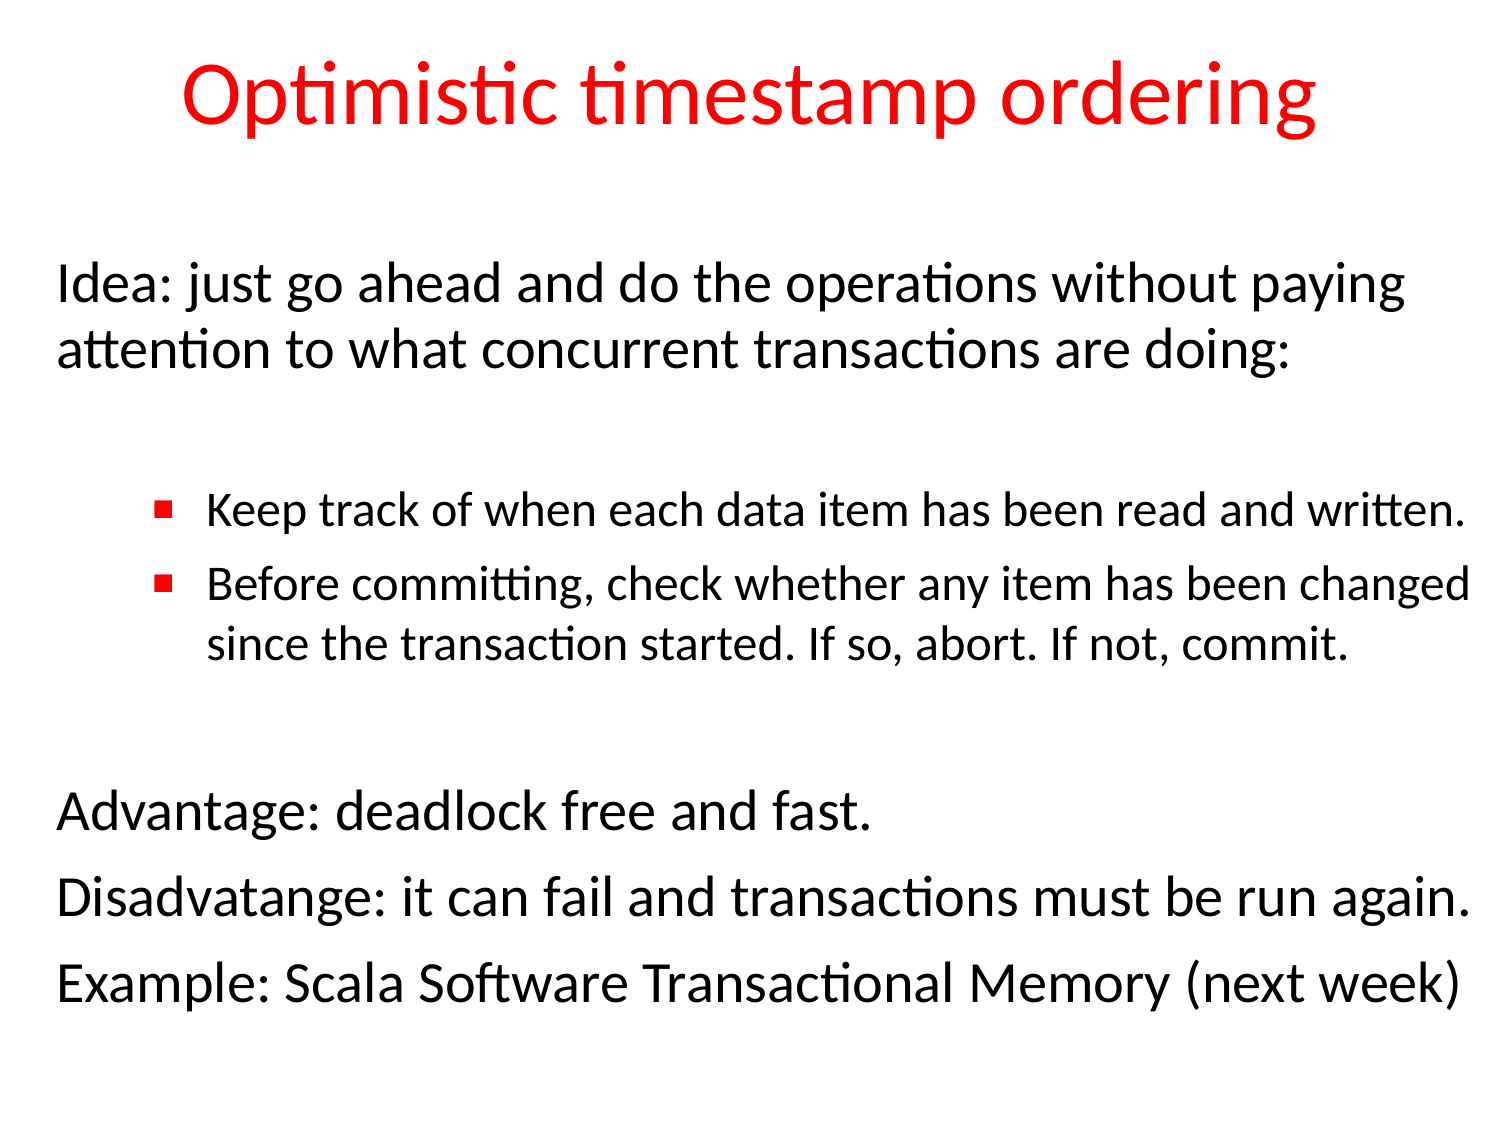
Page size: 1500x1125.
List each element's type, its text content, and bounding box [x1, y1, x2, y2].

picture [150, 570, 172, 592]
title Optimistic timestamp ordering [0, 0, 1500, 188]
picture [150, 496, 172, 518]
list Idea: just go ahead and do the operations without paying attention to what concurrent transactions are doing: Keep track of when each data item has been read and written. Before committing, check whether any item has been changed since the transaction started. If so, abort. If not, commit. Advantage: deadlock free and fast. Disadvatange: it can fail and transactions must be run again. Example: Scala Software Transactional Memory (next week) [0, 249, 1500, 1125]
